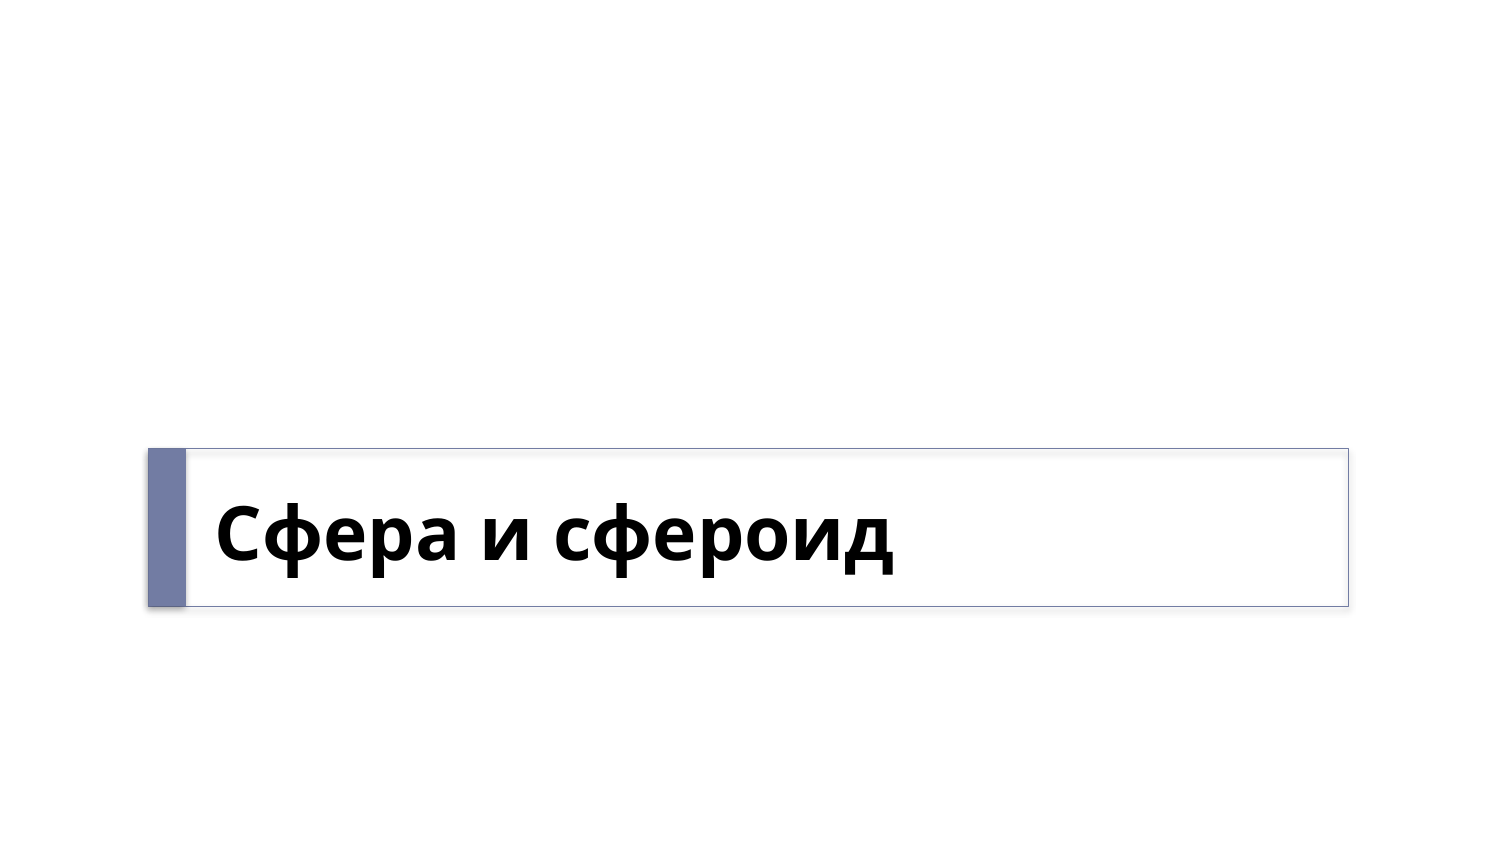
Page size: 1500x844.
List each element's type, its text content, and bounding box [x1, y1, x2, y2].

title Сфера и сфероид [200, 478, 1320, 600]
